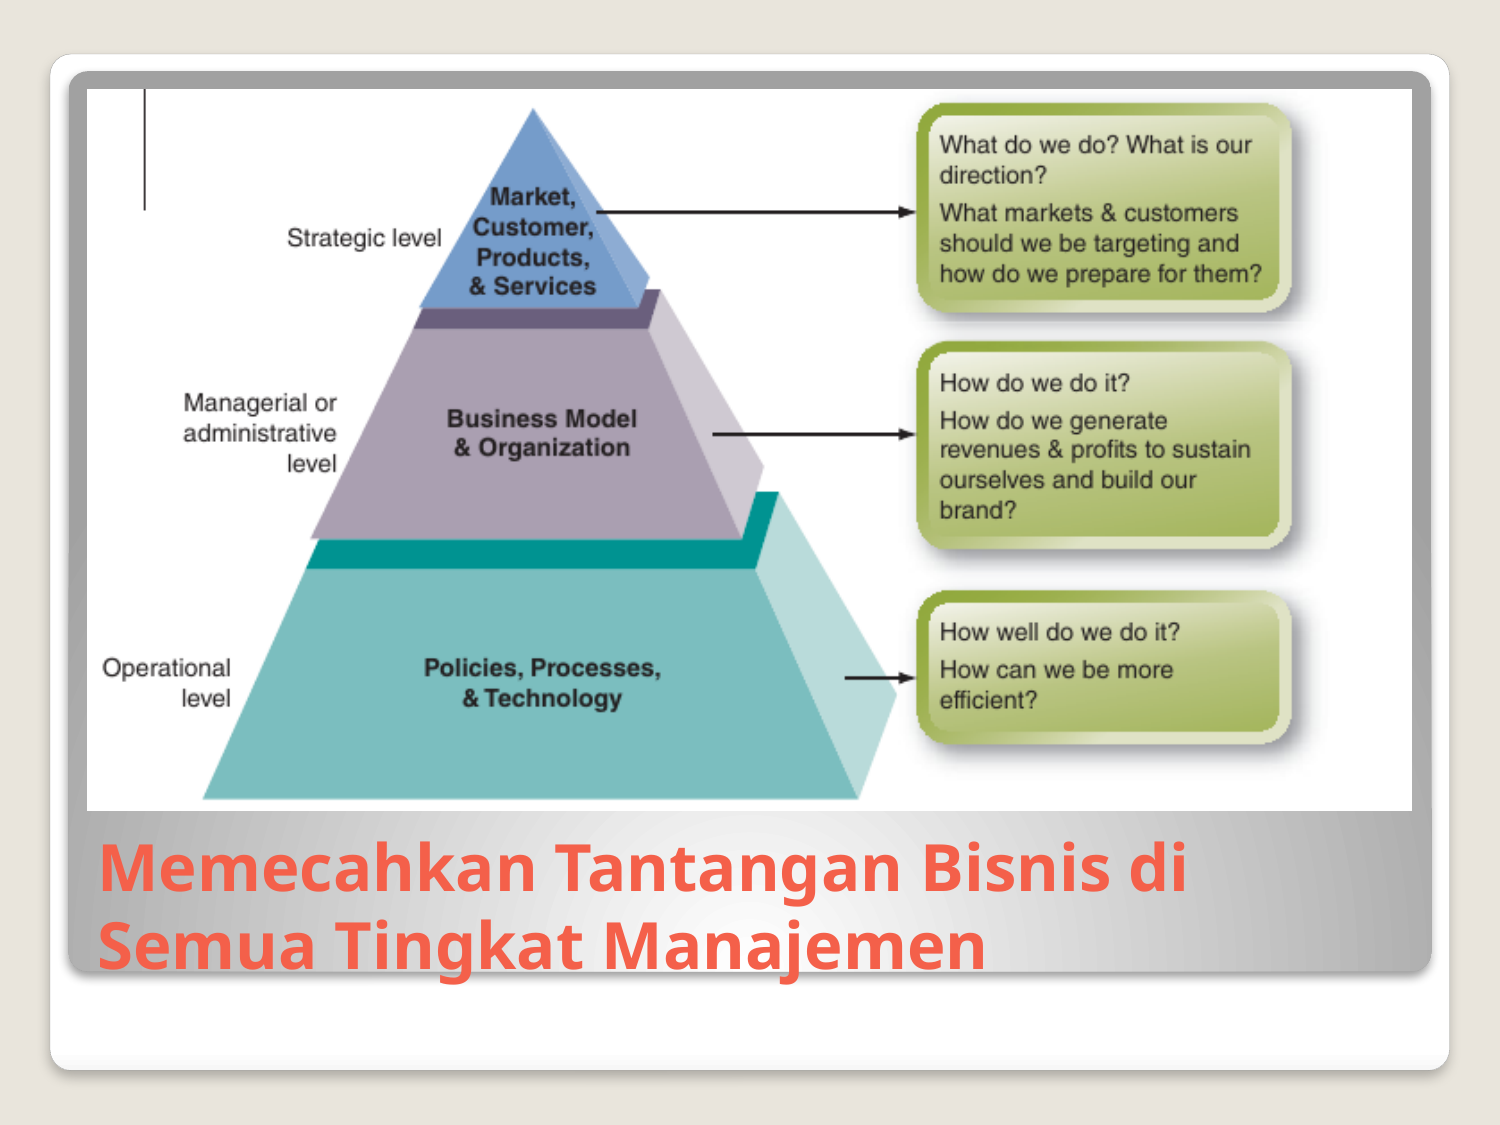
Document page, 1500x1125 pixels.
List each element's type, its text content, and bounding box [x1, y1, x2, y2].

picture [86, 89, 1413, 811]
title Memecahkan Tantangan Bisnis di Semua Tingkat Manajemen [82, 817, 1425, 990]
